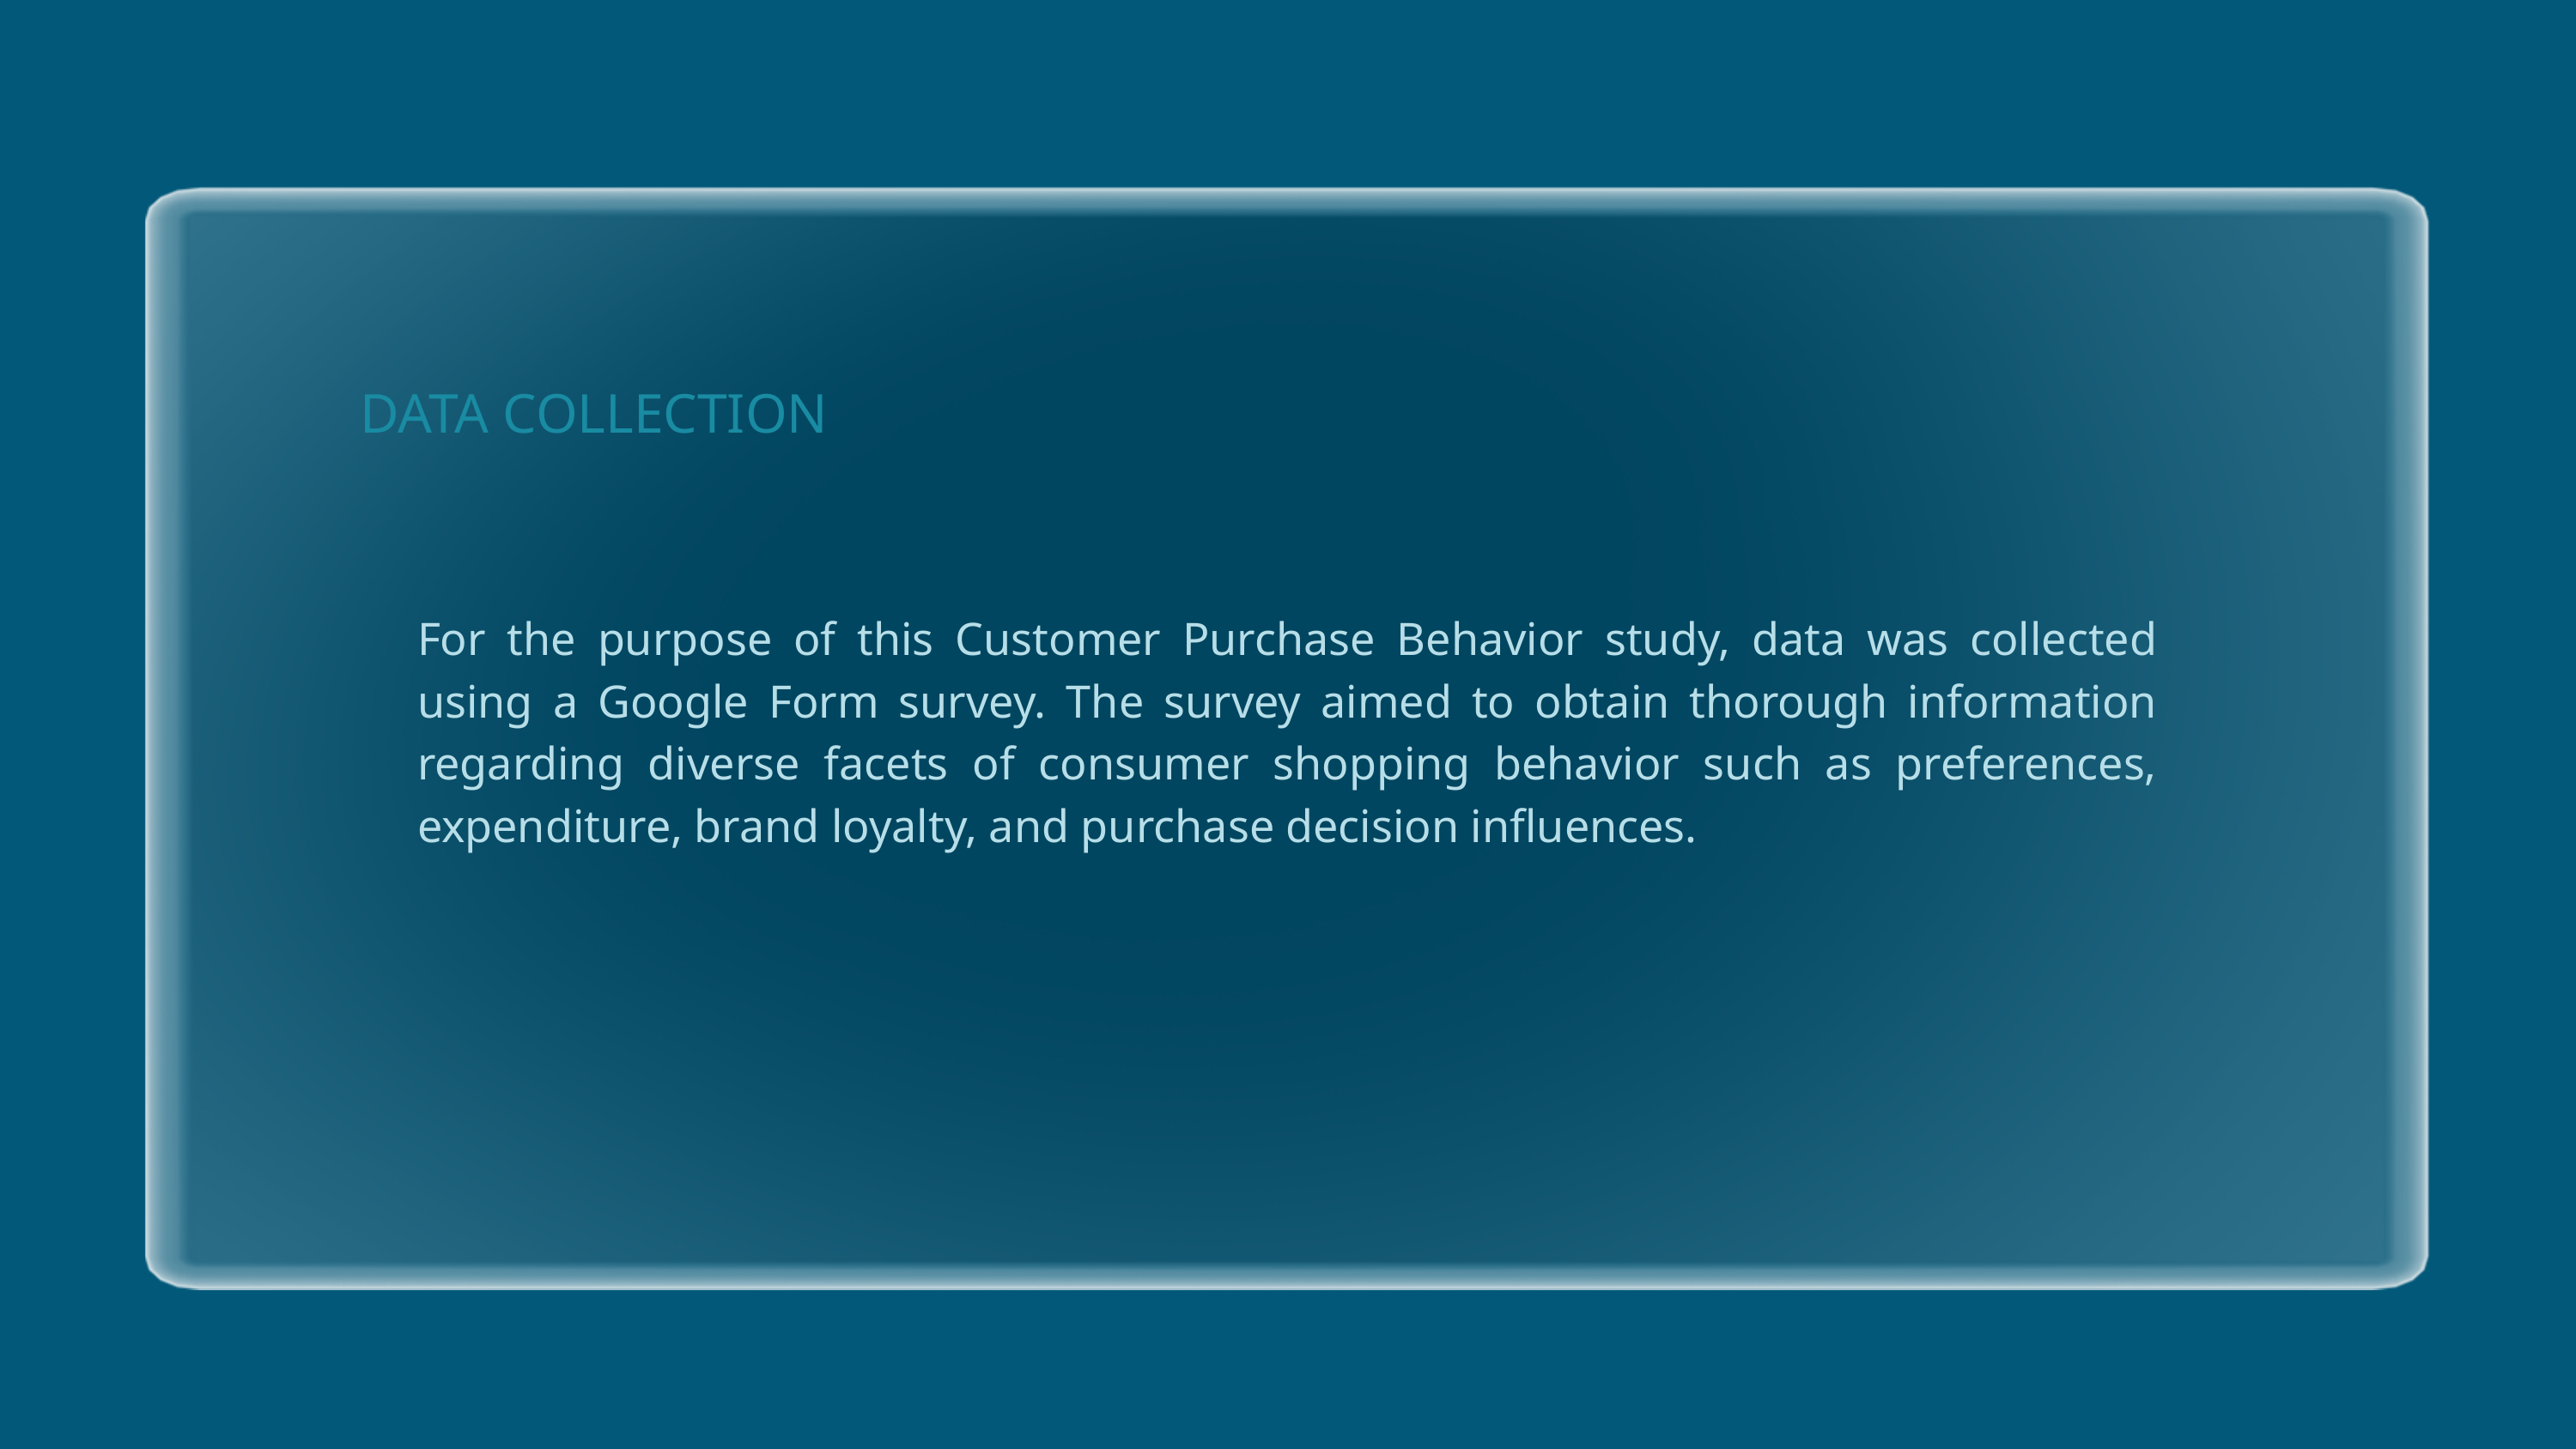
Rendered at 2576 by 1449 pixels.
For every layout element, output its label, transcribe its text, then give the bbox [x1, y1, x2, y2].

text_box DATA COLLECTION [264, 368, 924, 445]
text_box For the purpose of this Customer Purchase Behavior study, data was collected using a Google Form survey. The survey aimed to obtain thorough information regarding diverse facets of consumer shopping behavior such as preferences, expenditure, brand loyalty, and purchase decision influences. [417, 601, 2159, 852]
text_box [144, 186, 2432, 1290]
